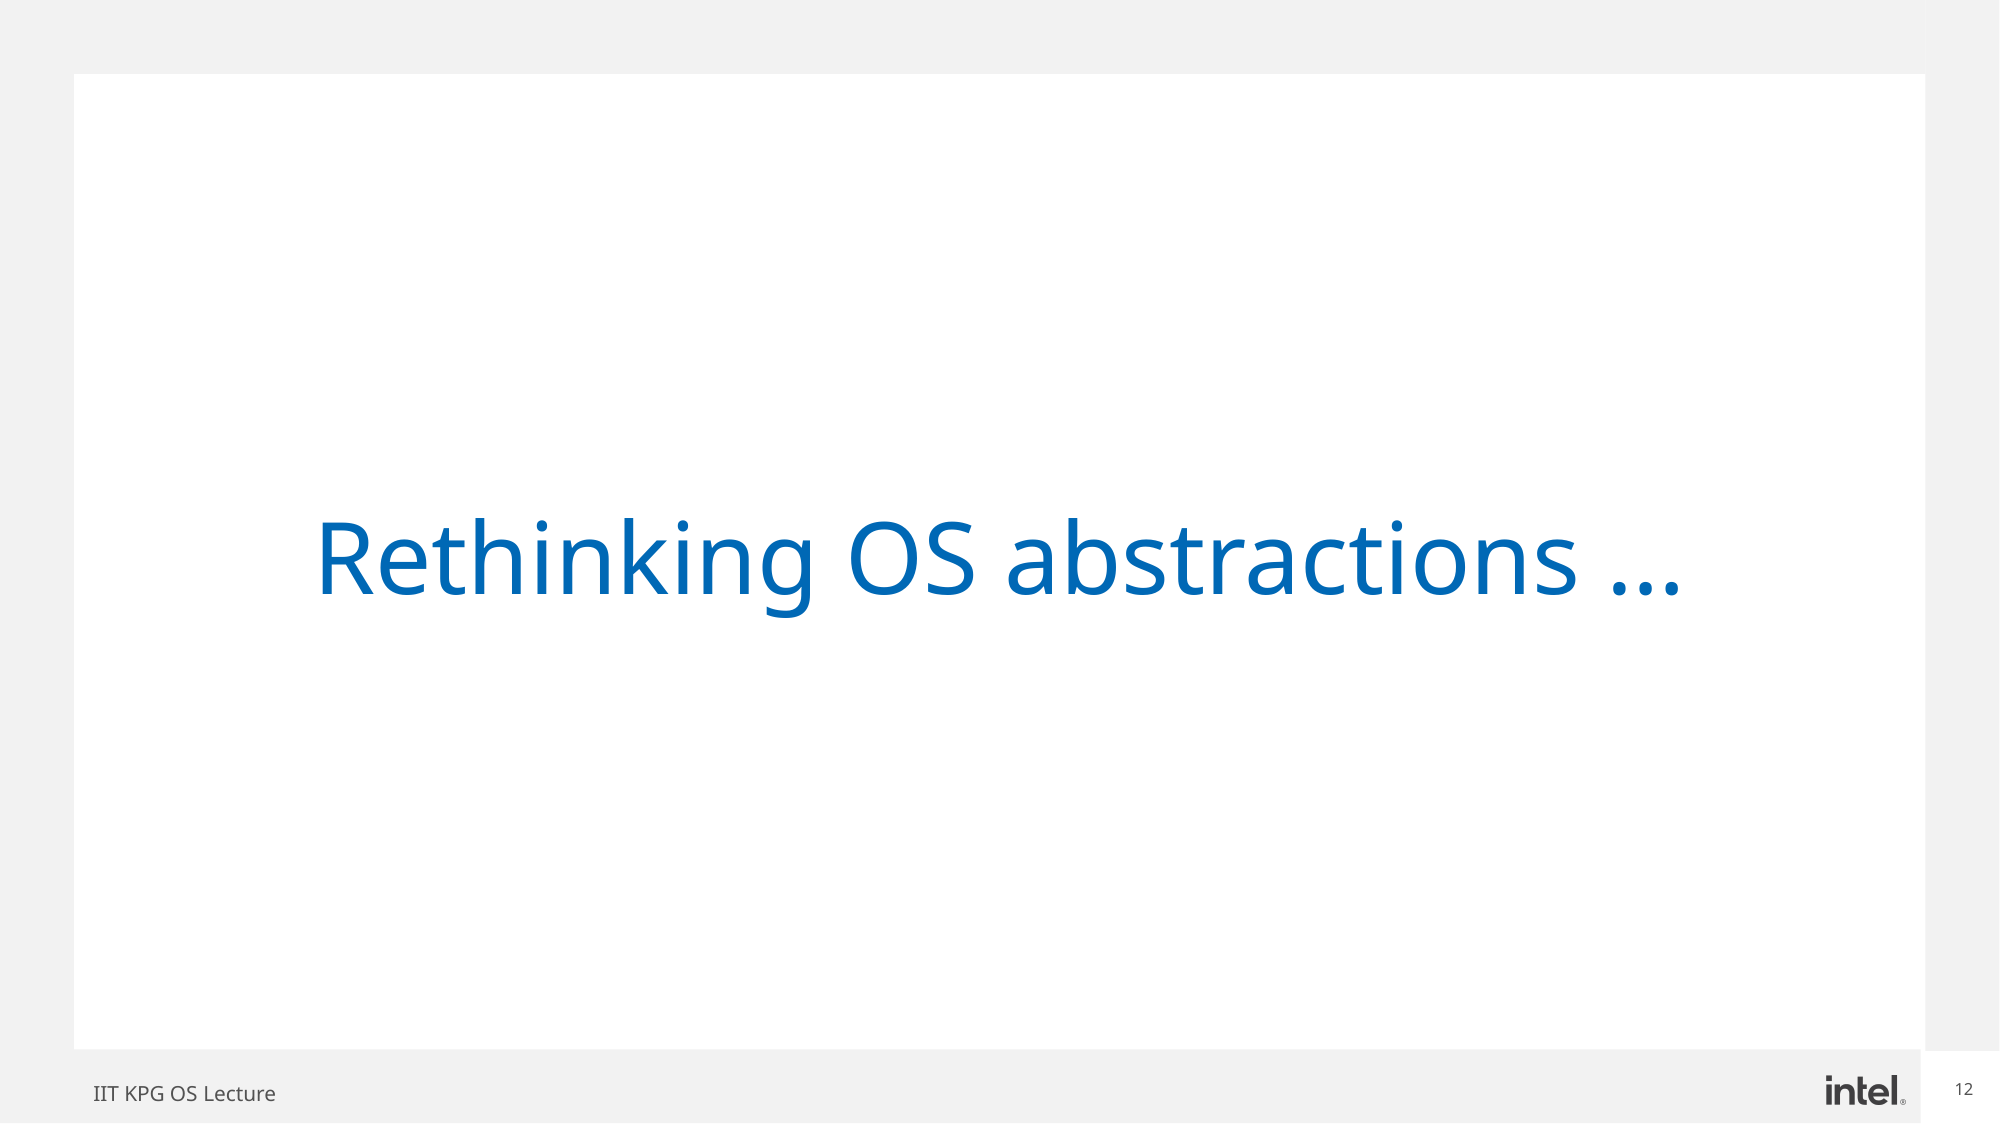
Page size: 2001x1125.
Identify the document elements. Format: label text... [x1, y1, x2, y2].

title Rethinking OS abstractions … [236, 313, 1764, 812]
picture [1826, 1075, 1906, 1105]
